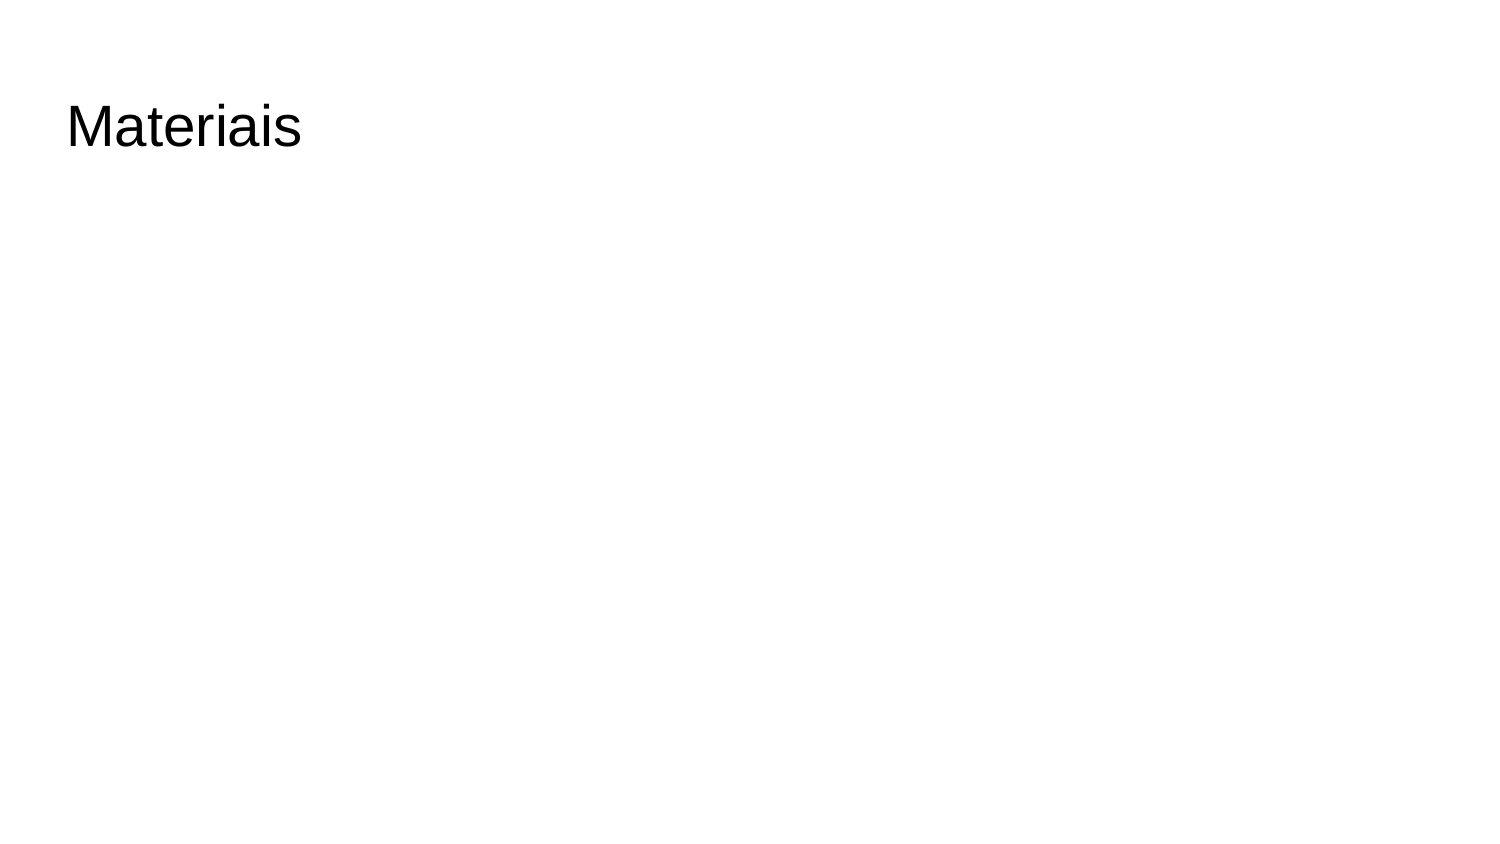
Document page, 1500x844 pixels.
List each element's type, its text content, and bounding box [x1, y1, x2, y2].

title Materiais [51, 72, 1449, 167]
